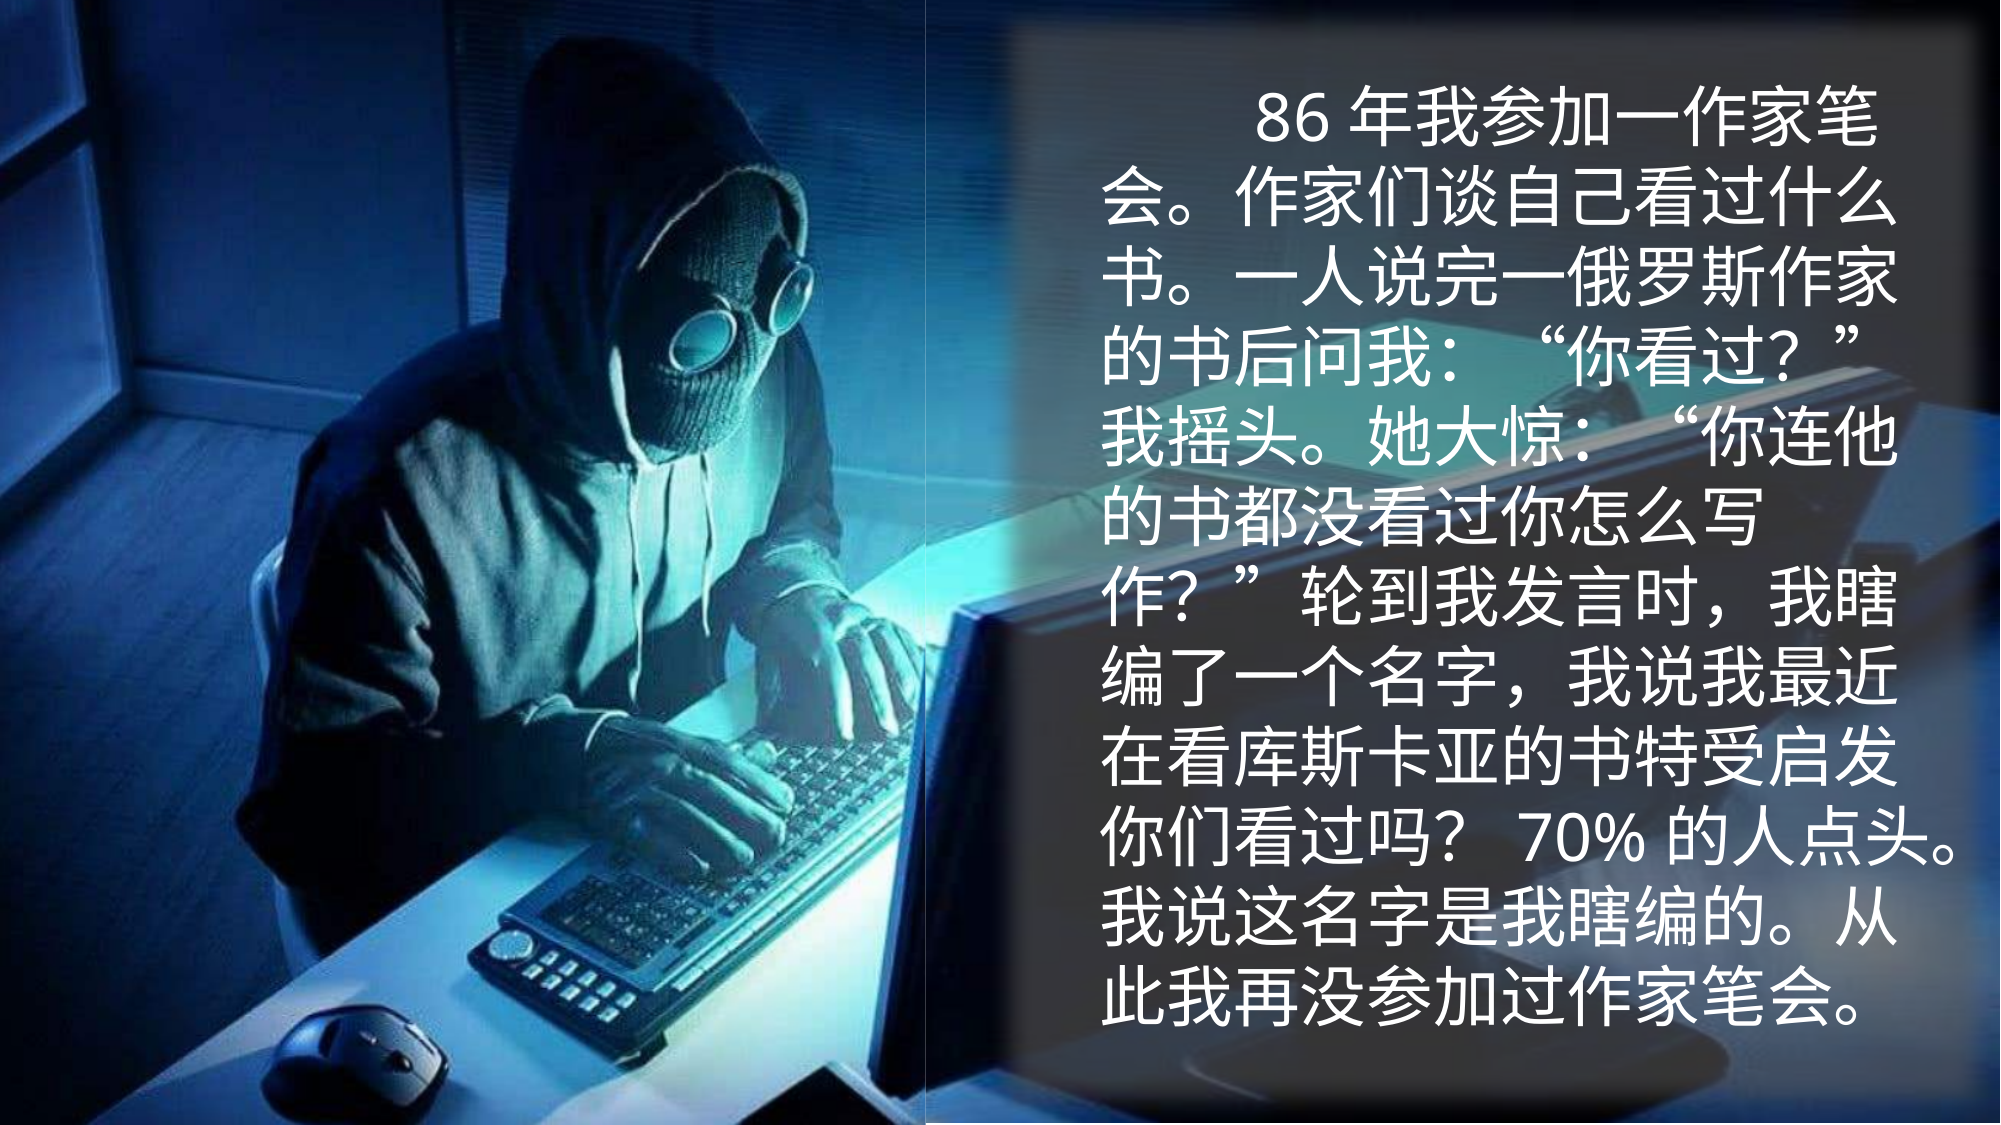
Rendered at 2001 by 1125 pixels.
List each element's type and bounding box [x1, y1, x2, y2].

picture [925, 0, 2000, 1123]
list [0, 0, 926, 1125]
